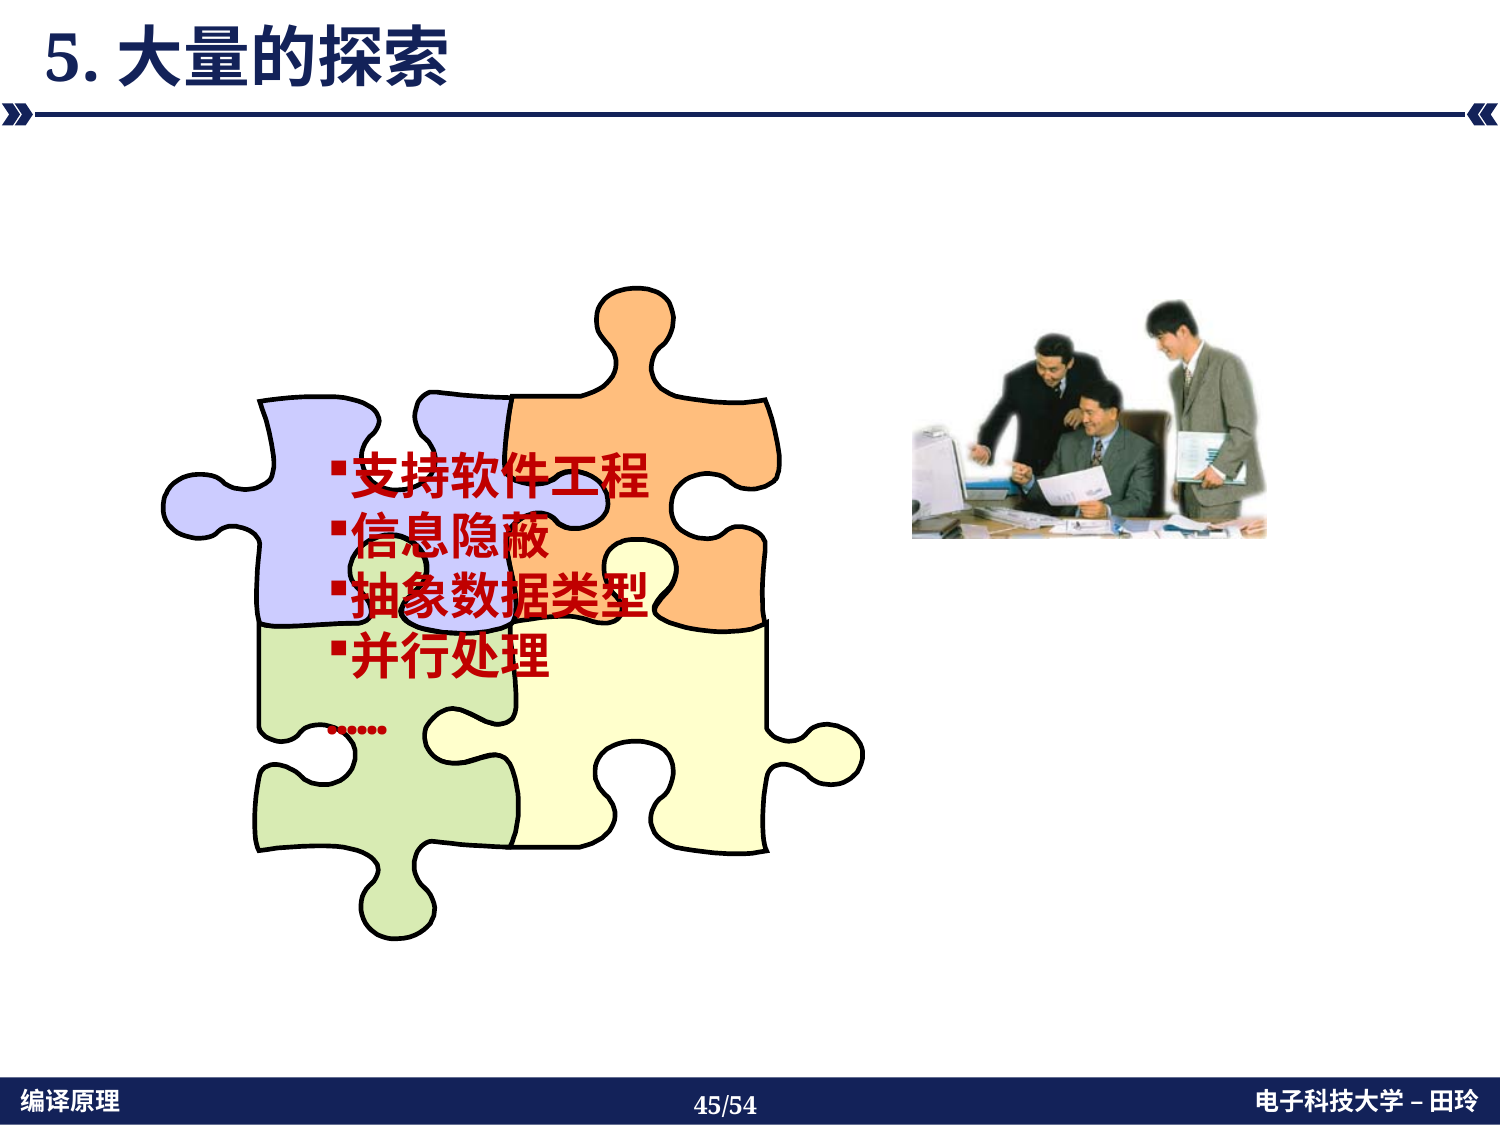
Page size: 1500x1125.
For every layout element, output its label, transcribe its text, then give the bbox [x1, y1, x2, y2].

title 5.大量的探索 [29, 8, 1471, 104]
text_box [162, 287, 863, 938]
picture [912, 299, 1267, 539]
